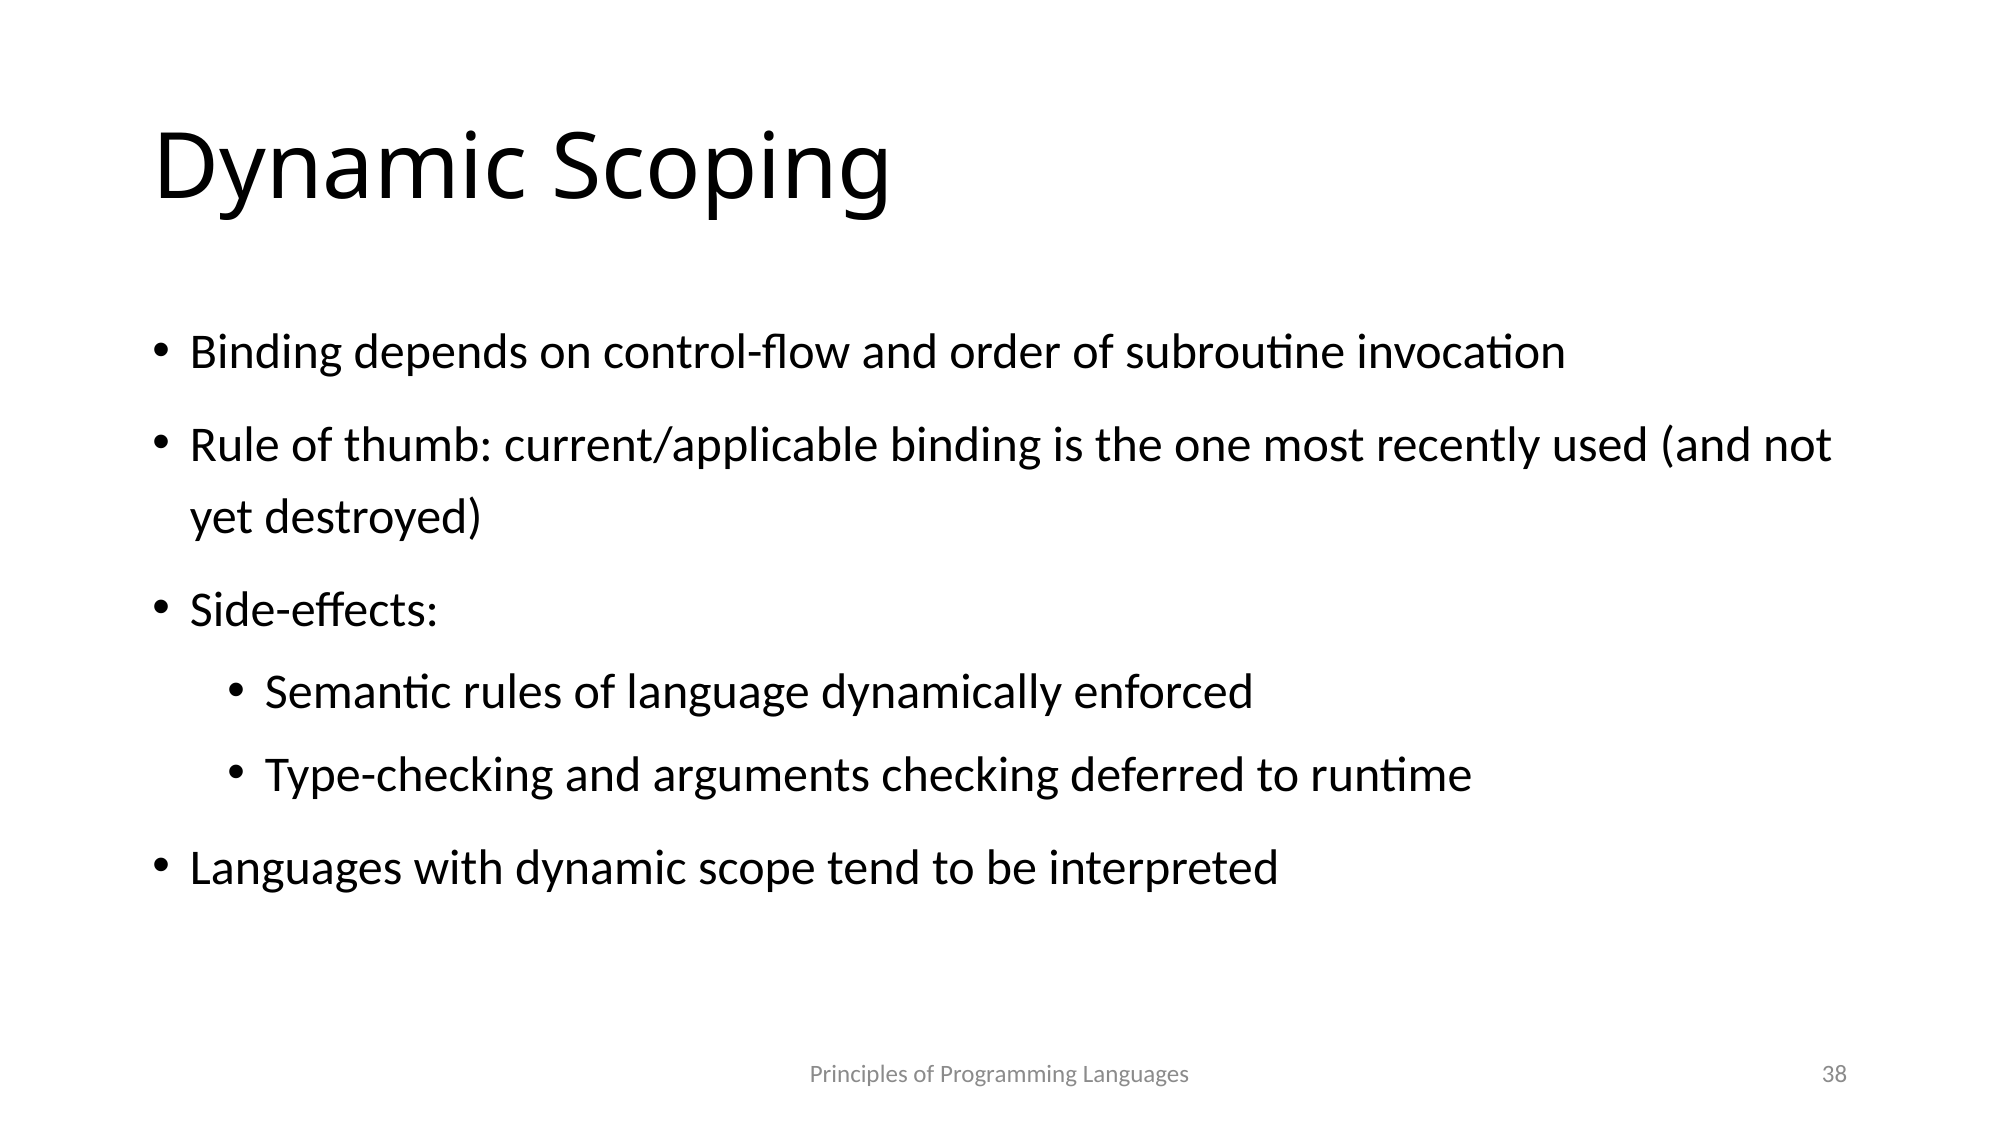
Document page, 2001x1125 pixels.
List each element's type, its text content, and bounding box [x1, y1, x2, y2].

slide_number 38 [1412, 1042, 1863, 1103]
footer Principles of Programming Languages [662, 1042, 1338, 1103]
title Dynamic Scoping [137, 59, 1863, 278]
list Binding depends on control-flow and order of subroutine invocation Rule of thumb: current/applicable binding is the one most recently used (and not yet destroyed) Side-effects: Semantic rules of language dynamically enforced Type-checking and arguments checking deferred to runtime Languages with dynamic scope tend to be interpreted [137, 299, 1863, 1014]
